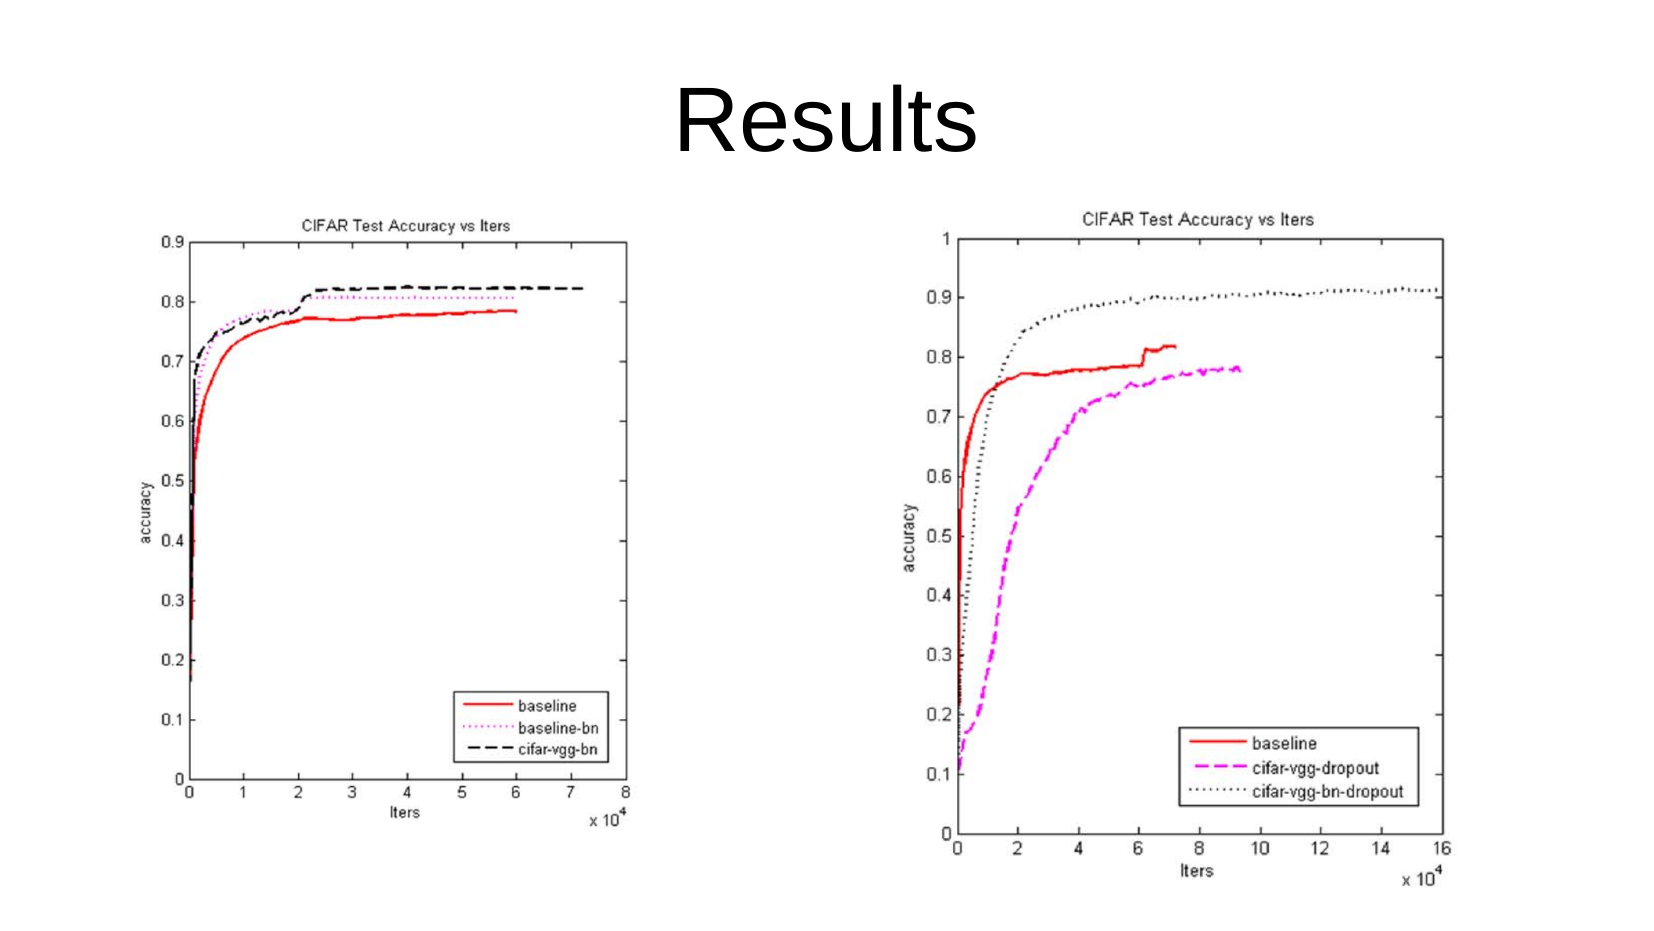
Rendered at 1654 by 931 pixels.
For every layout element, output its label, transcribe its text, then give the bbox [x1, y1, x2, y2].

picture [854, 163, 1516, 916]
picture [134, 192, 661, 841]
text_box Results [82, 37, 1571, 193]
